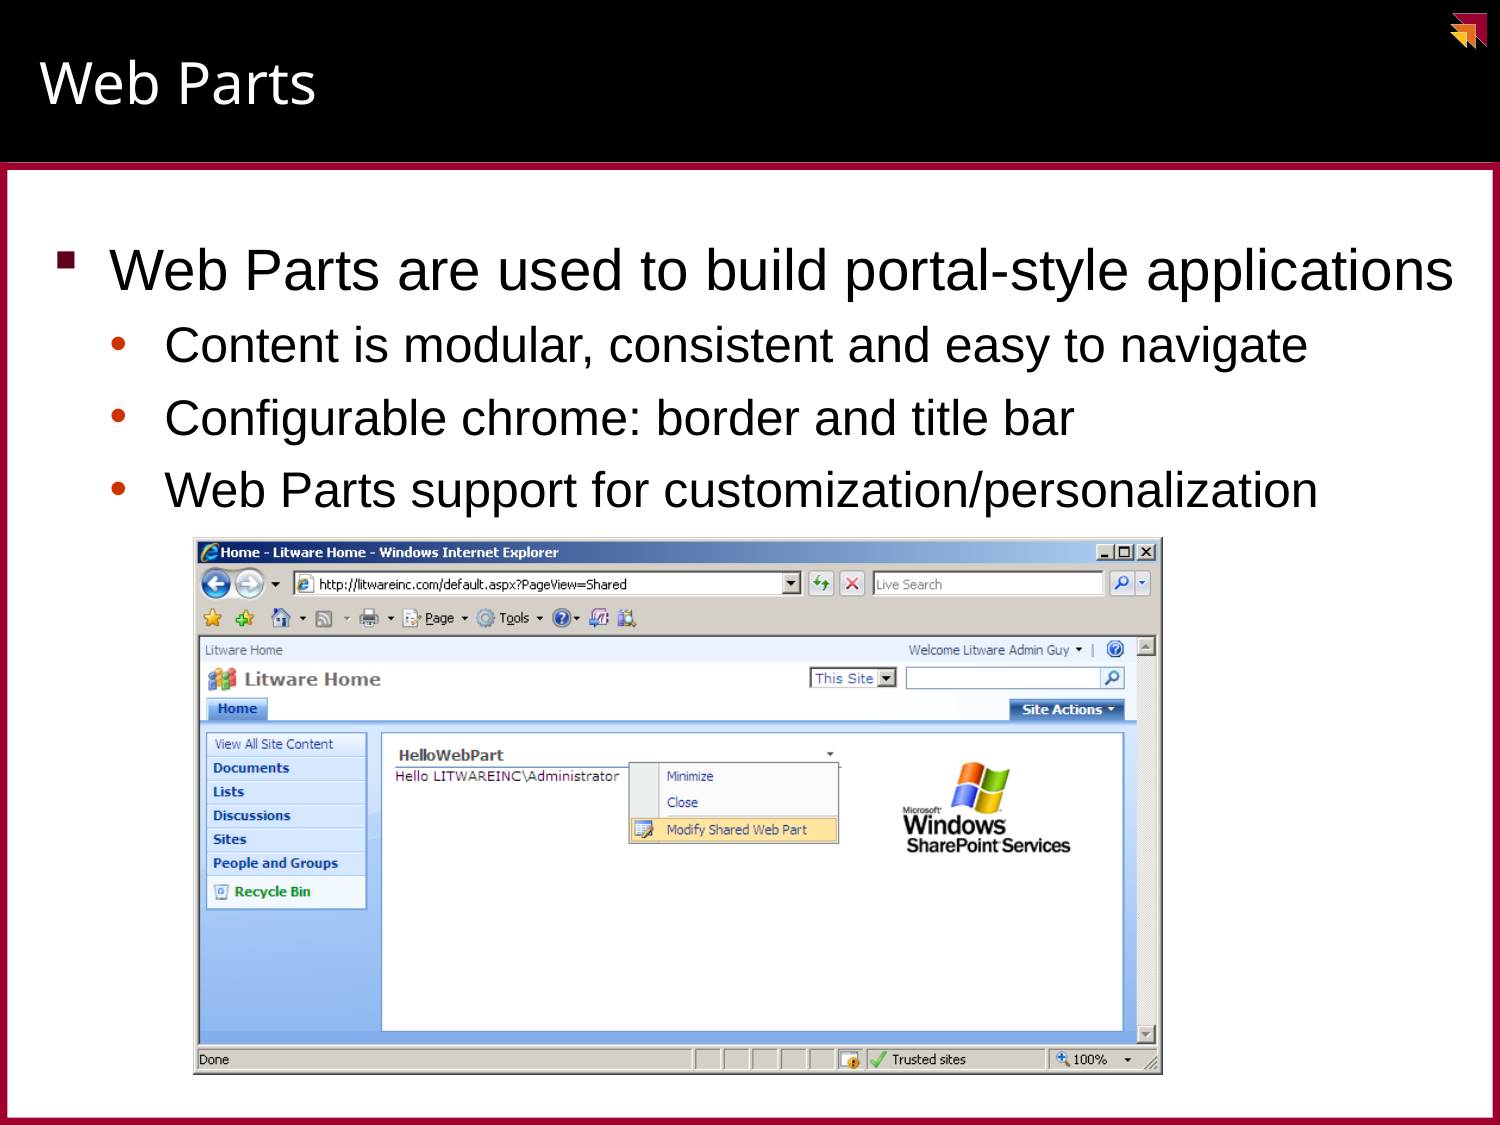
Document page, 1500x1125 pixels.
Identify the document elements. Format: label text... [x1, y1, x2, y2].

title Web Parts [24, 12, 1438, 150]
picture [193, 537, 1163, 1076]
picture [1450, 13, 1487, 50]
list Web Parts are used to build portal-style applications Content is modular, consistent and easy to navigate Configurable chrome: border and title bar Web Parts support for customization/personalization [37, 224, 1500, 1088]
